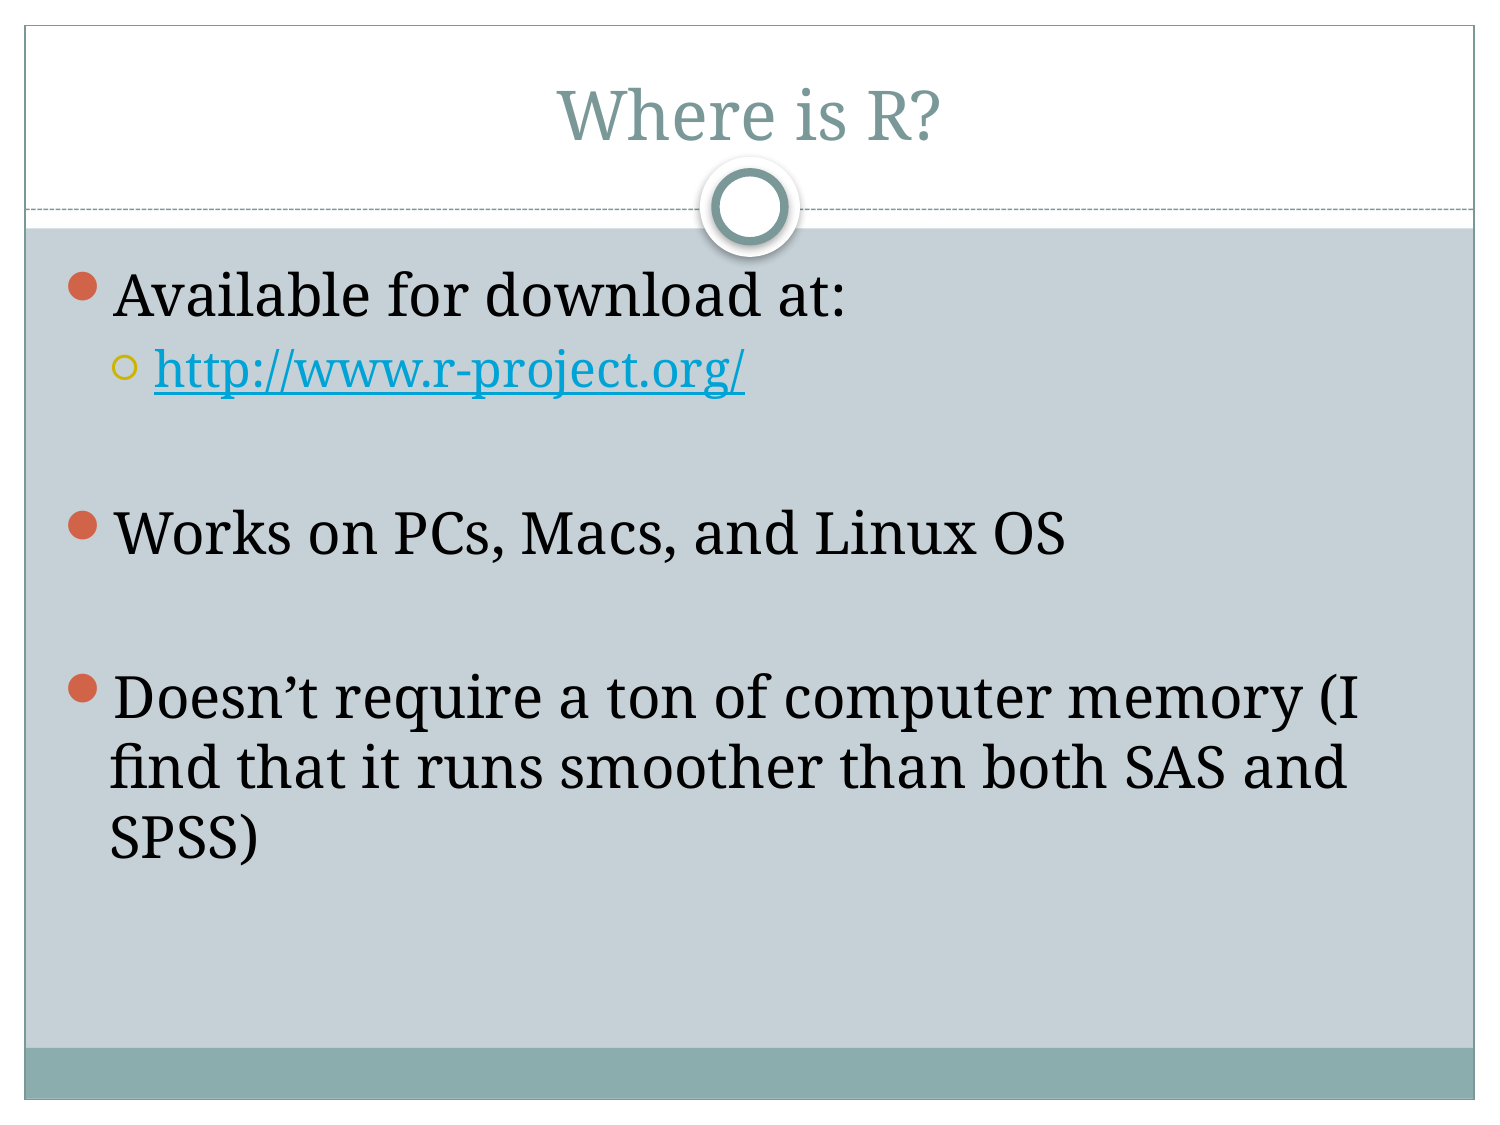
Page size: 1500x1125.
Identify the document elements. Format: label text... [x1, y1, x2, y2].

title Where is R? [49, 37, 1450, 162]
list Available for download at: http://www.r-project.org/ Works on PCs, Macs, and Linux OS Doesn’t require a ton of computer memory (I find that it runs smoother than both SAS and SPSS) [49, 250, 1445, 1001]
